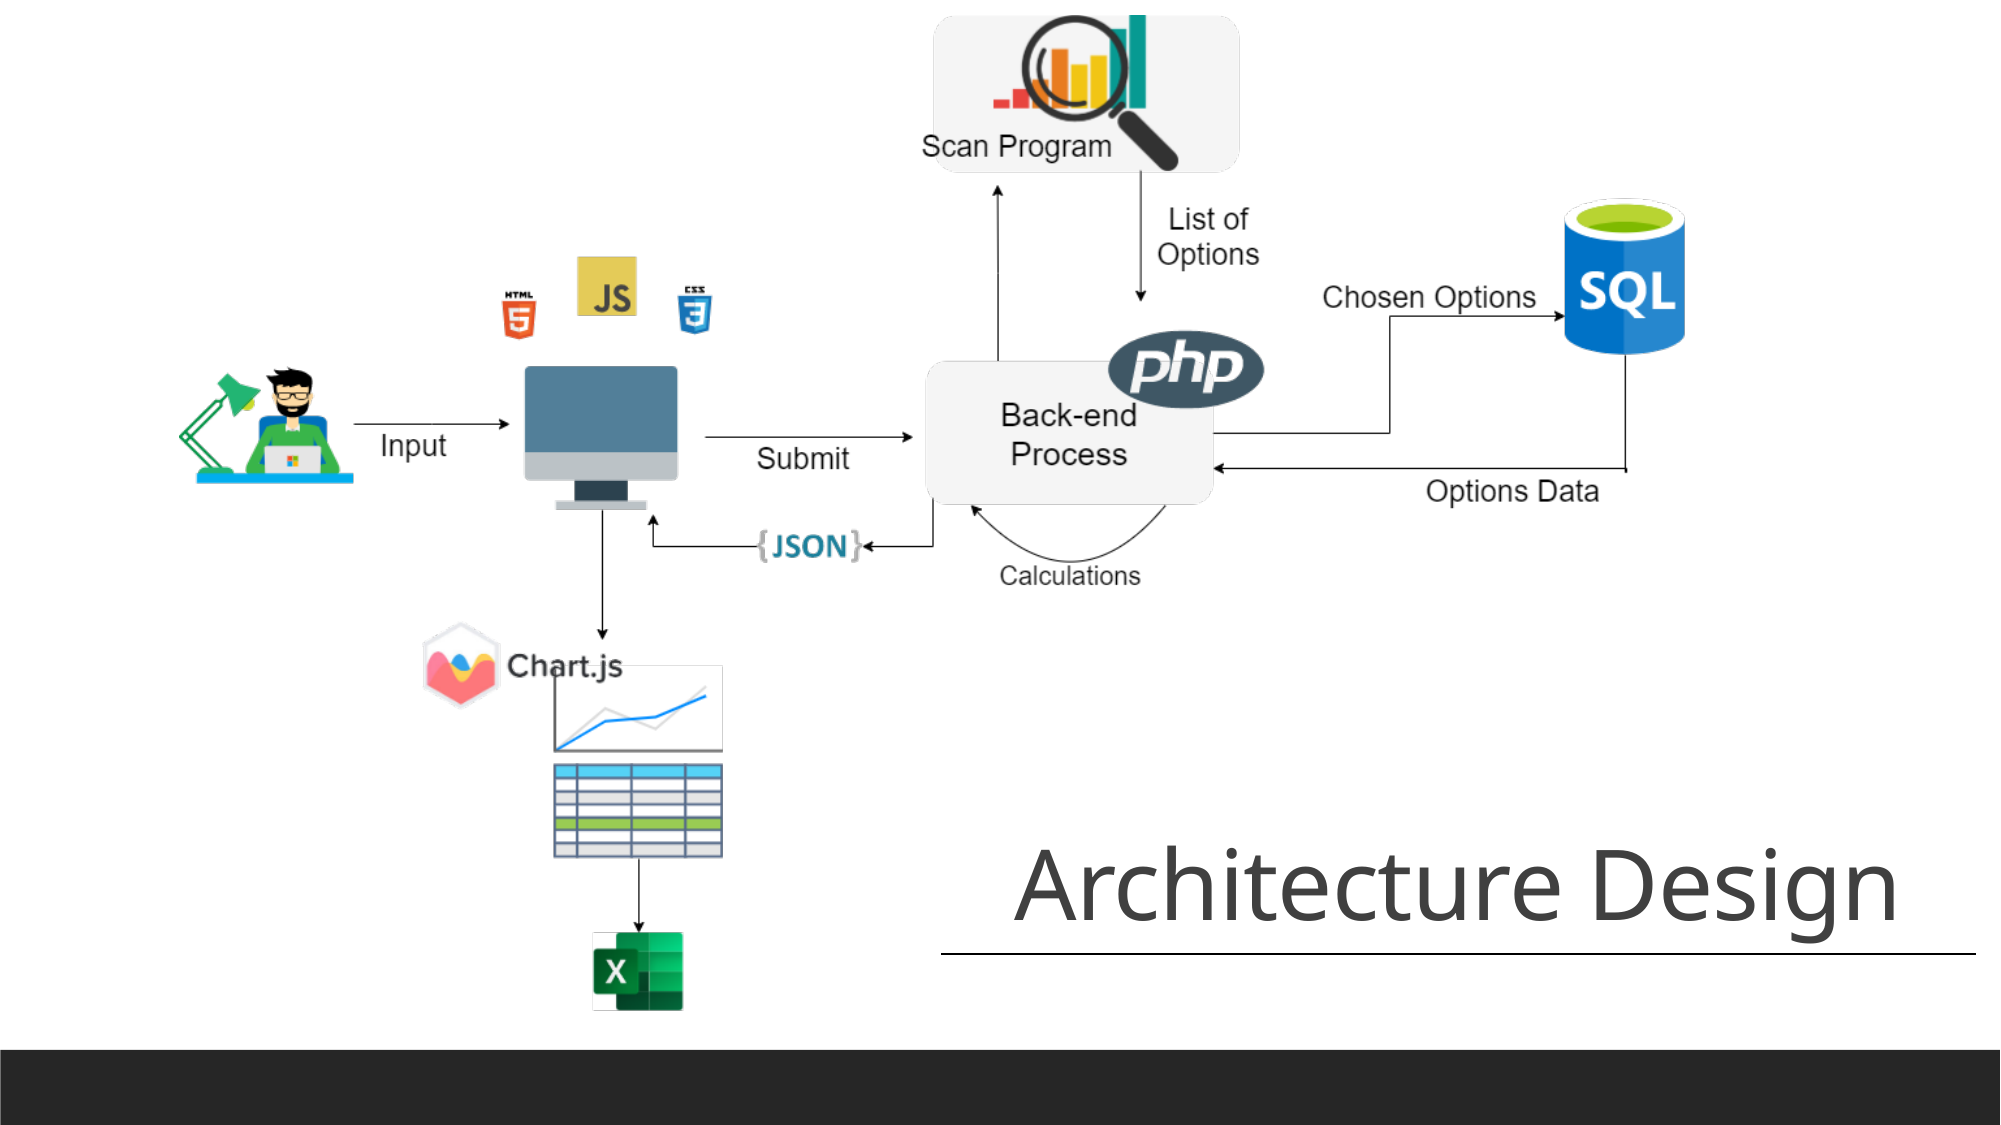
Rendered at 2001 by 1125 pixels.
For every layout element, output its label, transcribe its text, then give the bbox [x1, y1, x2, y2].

title Architecture Design [1694, 710, 2000, 949]
picture [178, 14, 1686, 1012]
